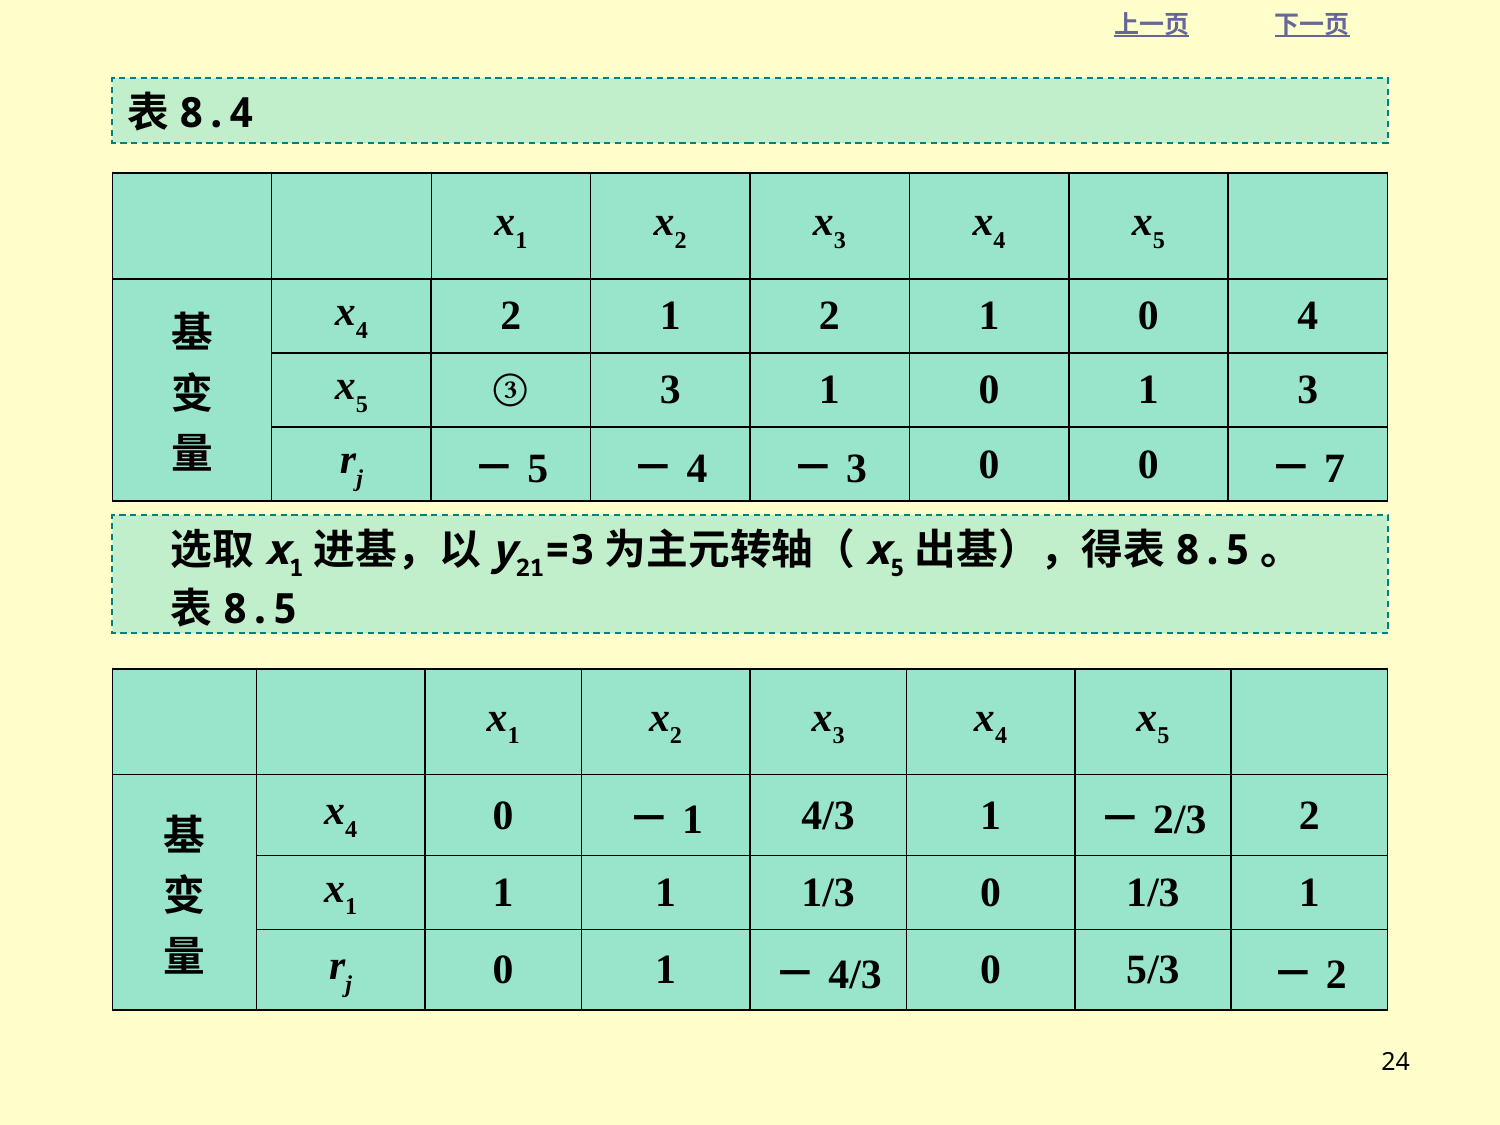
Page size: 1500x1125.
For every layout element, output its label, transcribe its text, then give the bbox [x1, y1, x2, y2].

table_cell x4 [257, 775, 424, 855]
table_cell －1 [582, 775, 749, 855]
text_box 表8.4 [112, 78, 1388, 143]
table_header [272, 174, 431, 278]
table_header x3 [751, 670, 906, 774]
table_cell ③ [432, 354, 590, 426]
table_header [113, 670, 256, 774]
table_header x5 [1070, 174, 1227, 278]
table_cell 基 变 量 [113, 280, 271, 500]
table_cell rj [257, 930, 424, 1009]
table_cell 1 [910, 280, 1068, 352]
table_header [1232, 670, 1387, 774]
table_cell 1/3 [1076, 856, 1230, 929]
table_cell 3 [591, 354, 749, 426]
table_header x4 [907, 670, 1074, 774]
table_cell 5/3 [1076, 930, 1230, 1009]
table_header [257, 670, 424, 774]
table_cell 0 [910, 428, 1068, 500]
table_cell 2 [432, 280, 590, 352]
table_cell 2 [1232, 775, 1387, 855]
table_header x3 [751, 174, 909, 278]
table_cell －2/3 [1076, 775, 1230, 855]
table_cell 1 [751, 354, 909, 426]
table_header [1229, 174, 1387, 278]
table_cell 4/3 [751, 775, 906, 855]
table_header x1 [426, 670, 581, 774]
table_cell 1 [582, 856, 749, 929]
table_cell rj [272, 428, 430, 500]
table_cell －4 [591, 428, 749, 500]
table_cell －2 [1232, 930, 1387, 1009]
table_header [113, 174, 271, 278]
table_cell 0 [1070, 428, 1227, 500]
table_cell 0 [907, 856, 1074, 929]
table_header x1 [432, 174, 590, 278]
table_cell －3 [751, 428, 909, 500]
table_cell x1 [257, 856, 424, 929]
table_cell 基 变 量 [113, 775, 256, 1009]
table_cell 0 [426, 775, 581, 855]
table_header x2 [591, 174, 749, 278]
table_header x2 [582, 670, 749, 774]
table_cell 2 [751, 280, 909, 352]
table_cell －7 [1229, 428, 1387, 500]
text_box 选取x1进基，以y21=3为主元转轴（x5出基），得表8.5。 表8.5 [112, 515, 1388, 634]
slide_number 24 [1074, 1025, 1425, 1100]
table_cell 1 [591, 280, 749, 352]
table_cell 0 [907, 930, 1074, 1009]
table_cell －4/3 [751, 930, 906, 1009]
table_cell 0 [910, 354, 1068, 426]
table_header x5 [1076, 670, 1230, 774]
table_cell 1 [1232, 856, 1387, 929]
table_cell 1 [907, 775, 1074, 855]
table_cell 1 [1070, 354, 1227, 426]
table_cell 1 [582, 930, 749, 1009]
table_cell 3 [1229, 354, 1387, 426]
table_cell x4 [272, 280, 430, 352]
table_cell 1/3 [751, 856, 906, 929]
table_cell 0 [1070, 280, 1227, 352]
table_cell 1 [426, 856, 581, 929]
table_cell －5 [432, 428, 590, 500]
table_header x4 [910, 174, 1068, 278]
table_cell 4 [1229, 280, 1387, 352]
table_cell x5 [272, 354, 430, 426]
table_cell 0 [426, 930, 581, 1009]
